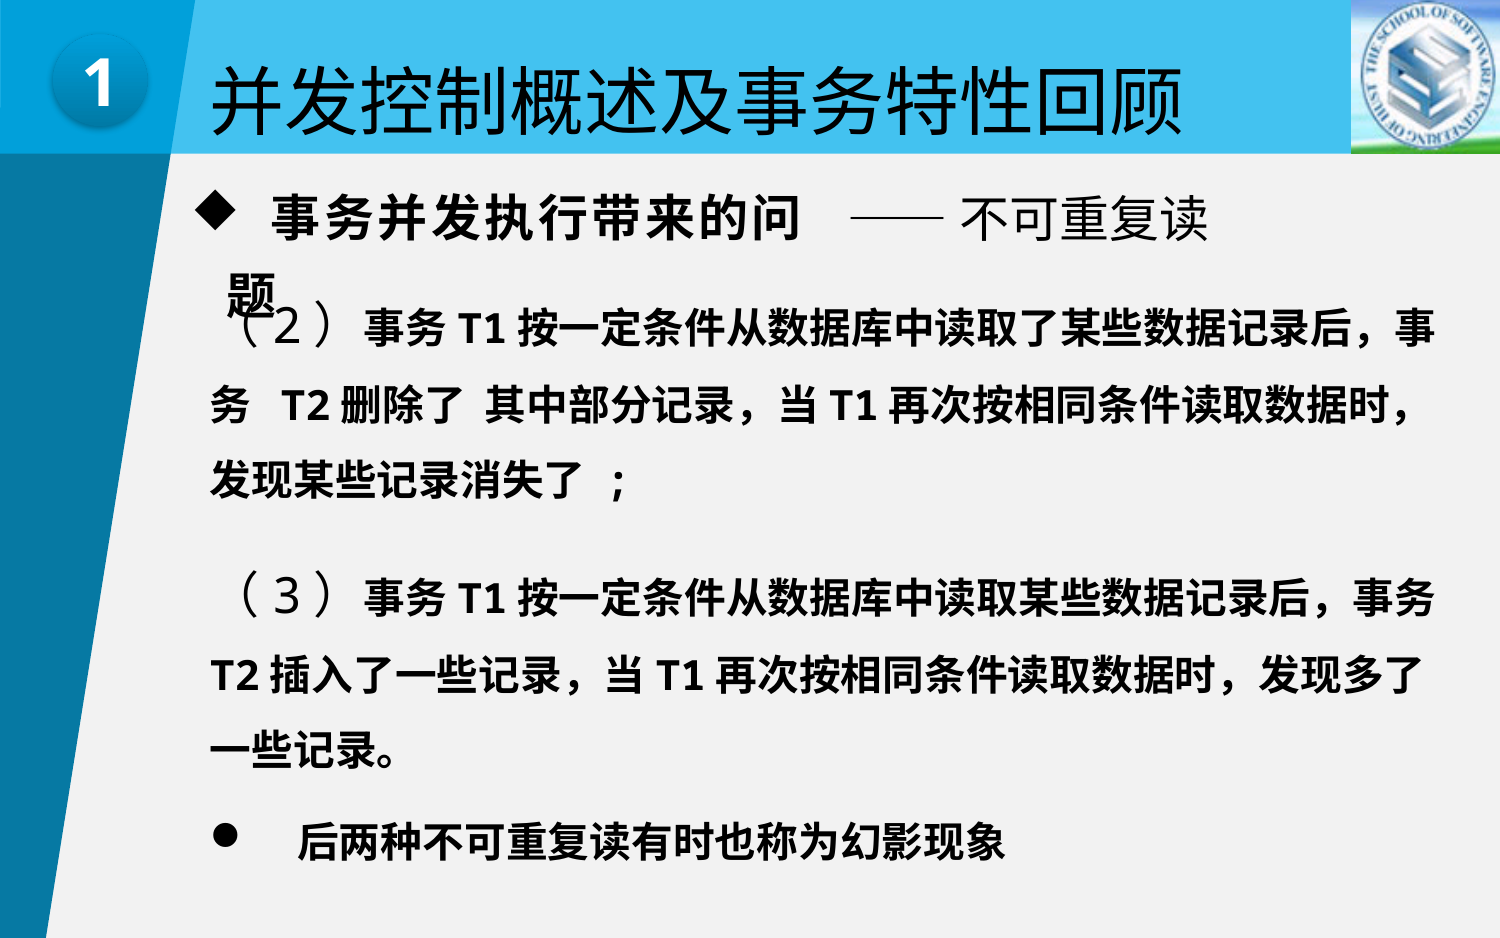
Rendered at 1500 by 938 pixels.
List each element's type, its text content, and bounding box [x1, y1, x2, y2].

text_box 事务并发执行带来的问题 [175, 161, 817, 255]
picture [1351, 0, 1500, 154]
list （2）事务T1按一定条件从数据库中读取了某些数据记录后，事务 T2删除了 其中部分记录，当T1再次按相同条件读取数据时，发现某些记录消失了 ; （3）事务T1按一定条件从数据库中读取某些数据记录后，事务T2插入了一些记录，当T1再次按相同条件读取数据时，发现多了一些记录。 后两种不可重复读有时也称为幻影现象 [194, 256, 1456, 894]
text_box 并发控制概述及事务特性回顾 [194, 19, 1258, 152]
text_box ——不可重复读 [832, 152, 1258, 255]
text_box 1 [53, 34, 148, 127]
